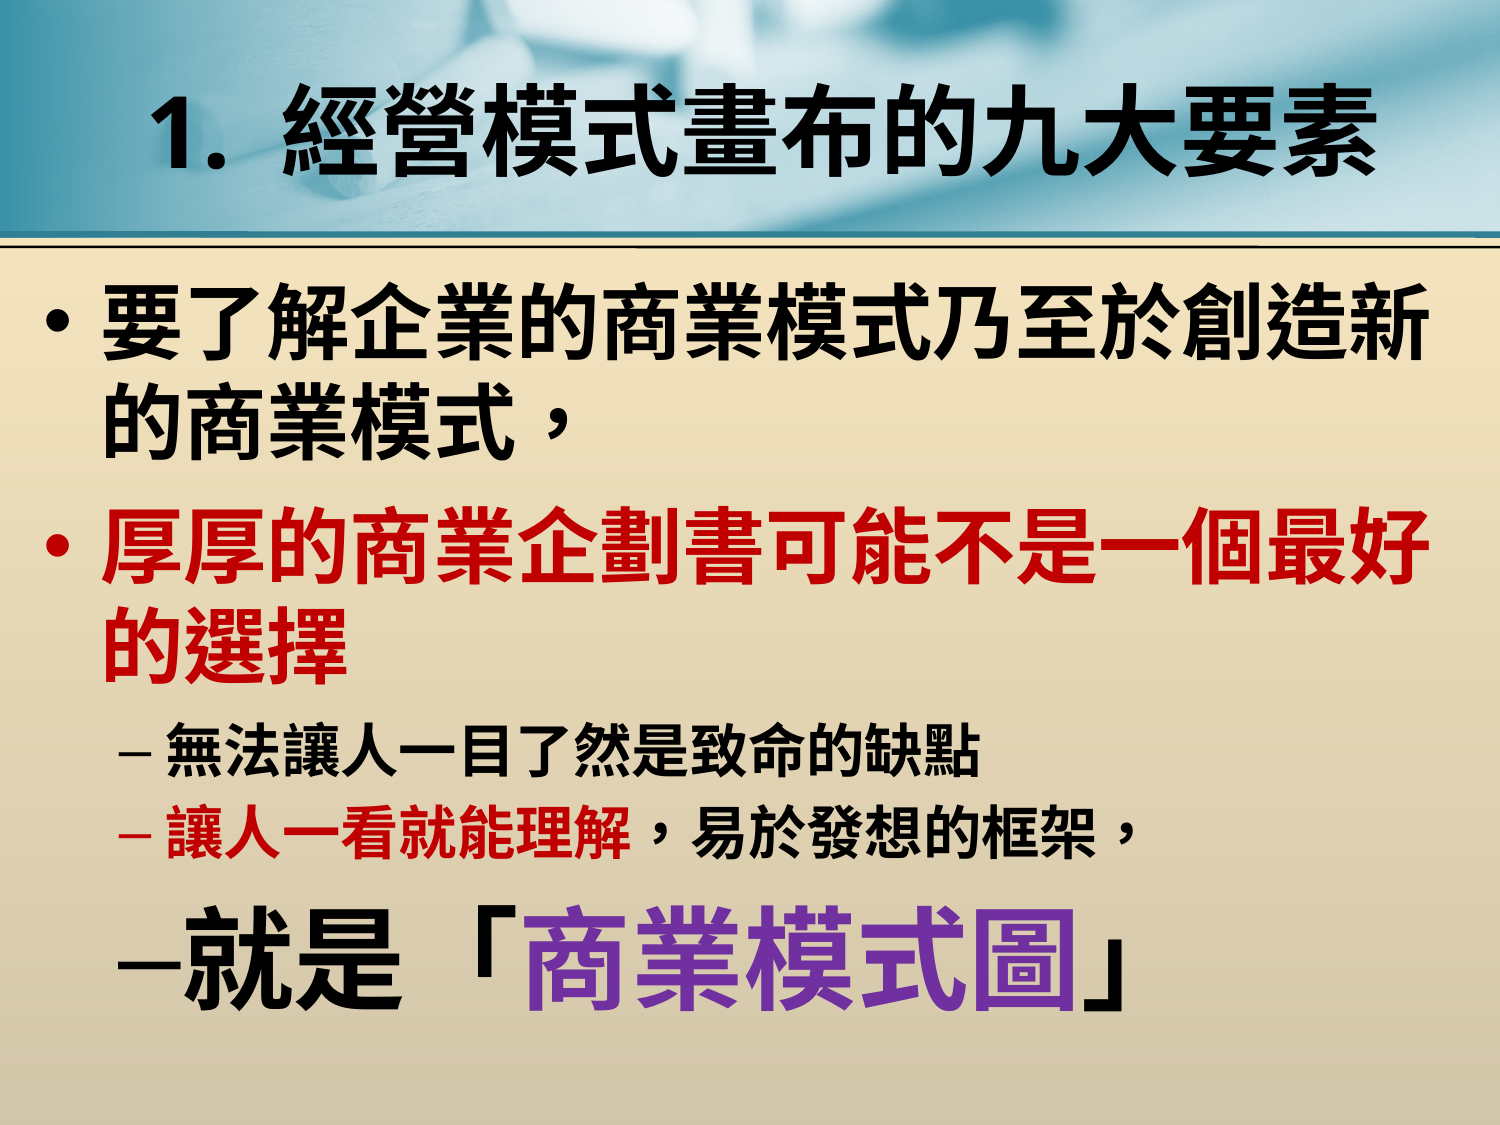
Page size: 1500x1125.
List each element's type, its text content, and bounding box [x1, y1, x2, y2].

title 1. 經營模式畫布的九大要素 [45, 24, 1481, 233]
list 要了解企業的商業模式乃至於創造新的商業模式， 厚厚的商業企劃書可能不是一個最好的選擇 無法讓人一目了然是致命的缺點 讓人一看就能理解，易於發想的框架， 就是「商業模式圖」 [29, 262, 1481, 1103]
